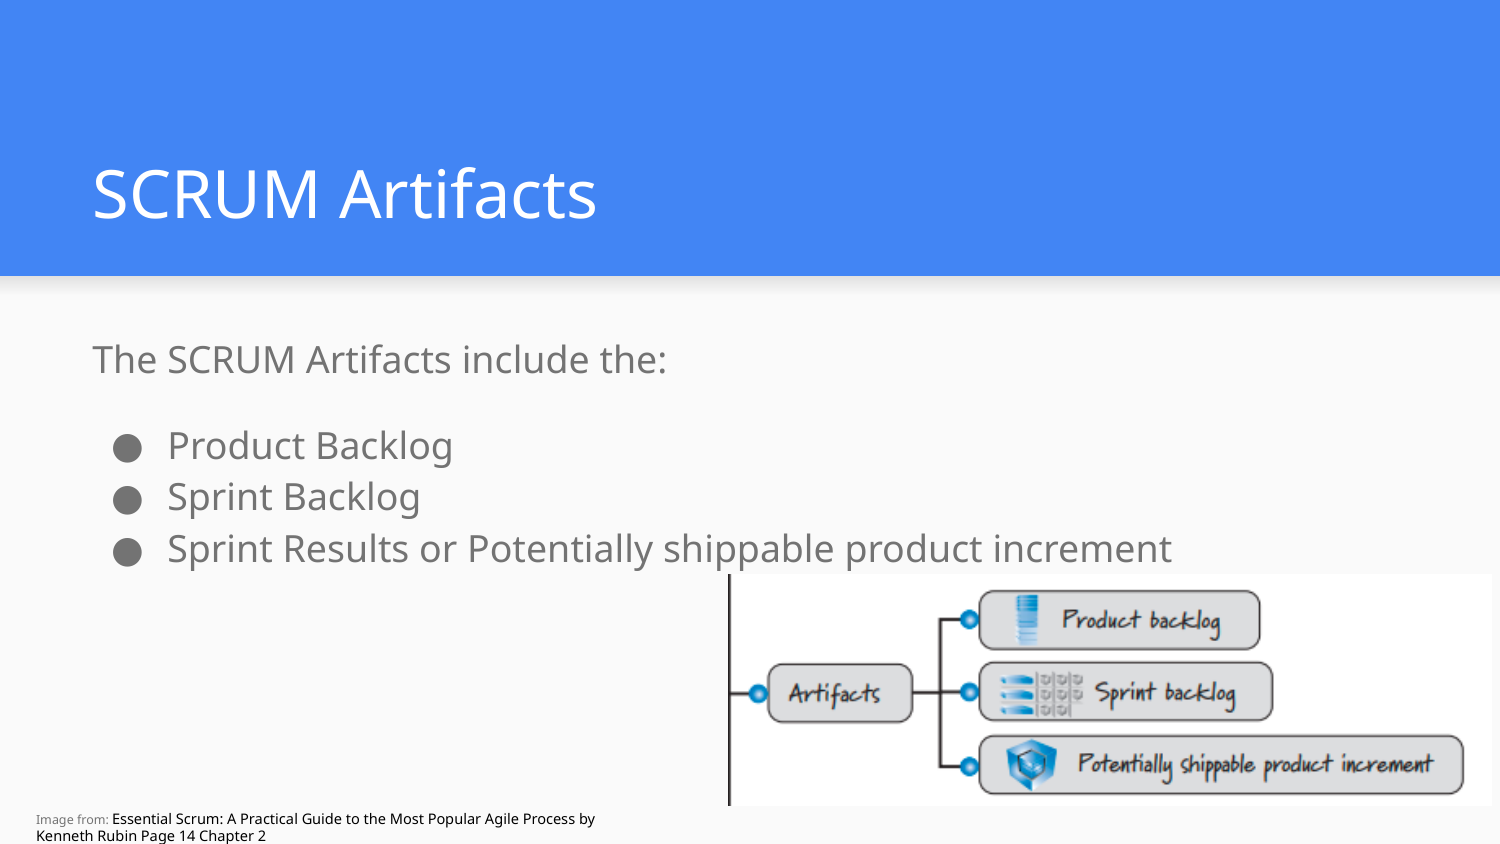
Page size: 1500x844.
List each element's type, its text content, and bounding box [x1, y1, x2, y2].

list The SCRUM Artifacts include the: Product Backlog Sprint Backlog Sprint Results or Potentially shippable product increment [77, 314, 1427, 760]
picture [727, 574, 1492, 806]
text_box Image from: Essential Scrum: A Practical Guide to the Most Popular Agile Process by Kenneth Rubin Page 14 Chapter 2 [21, 796, 649, 823]
title SCRUM Artifacts [77, 121, 1427, 248]
